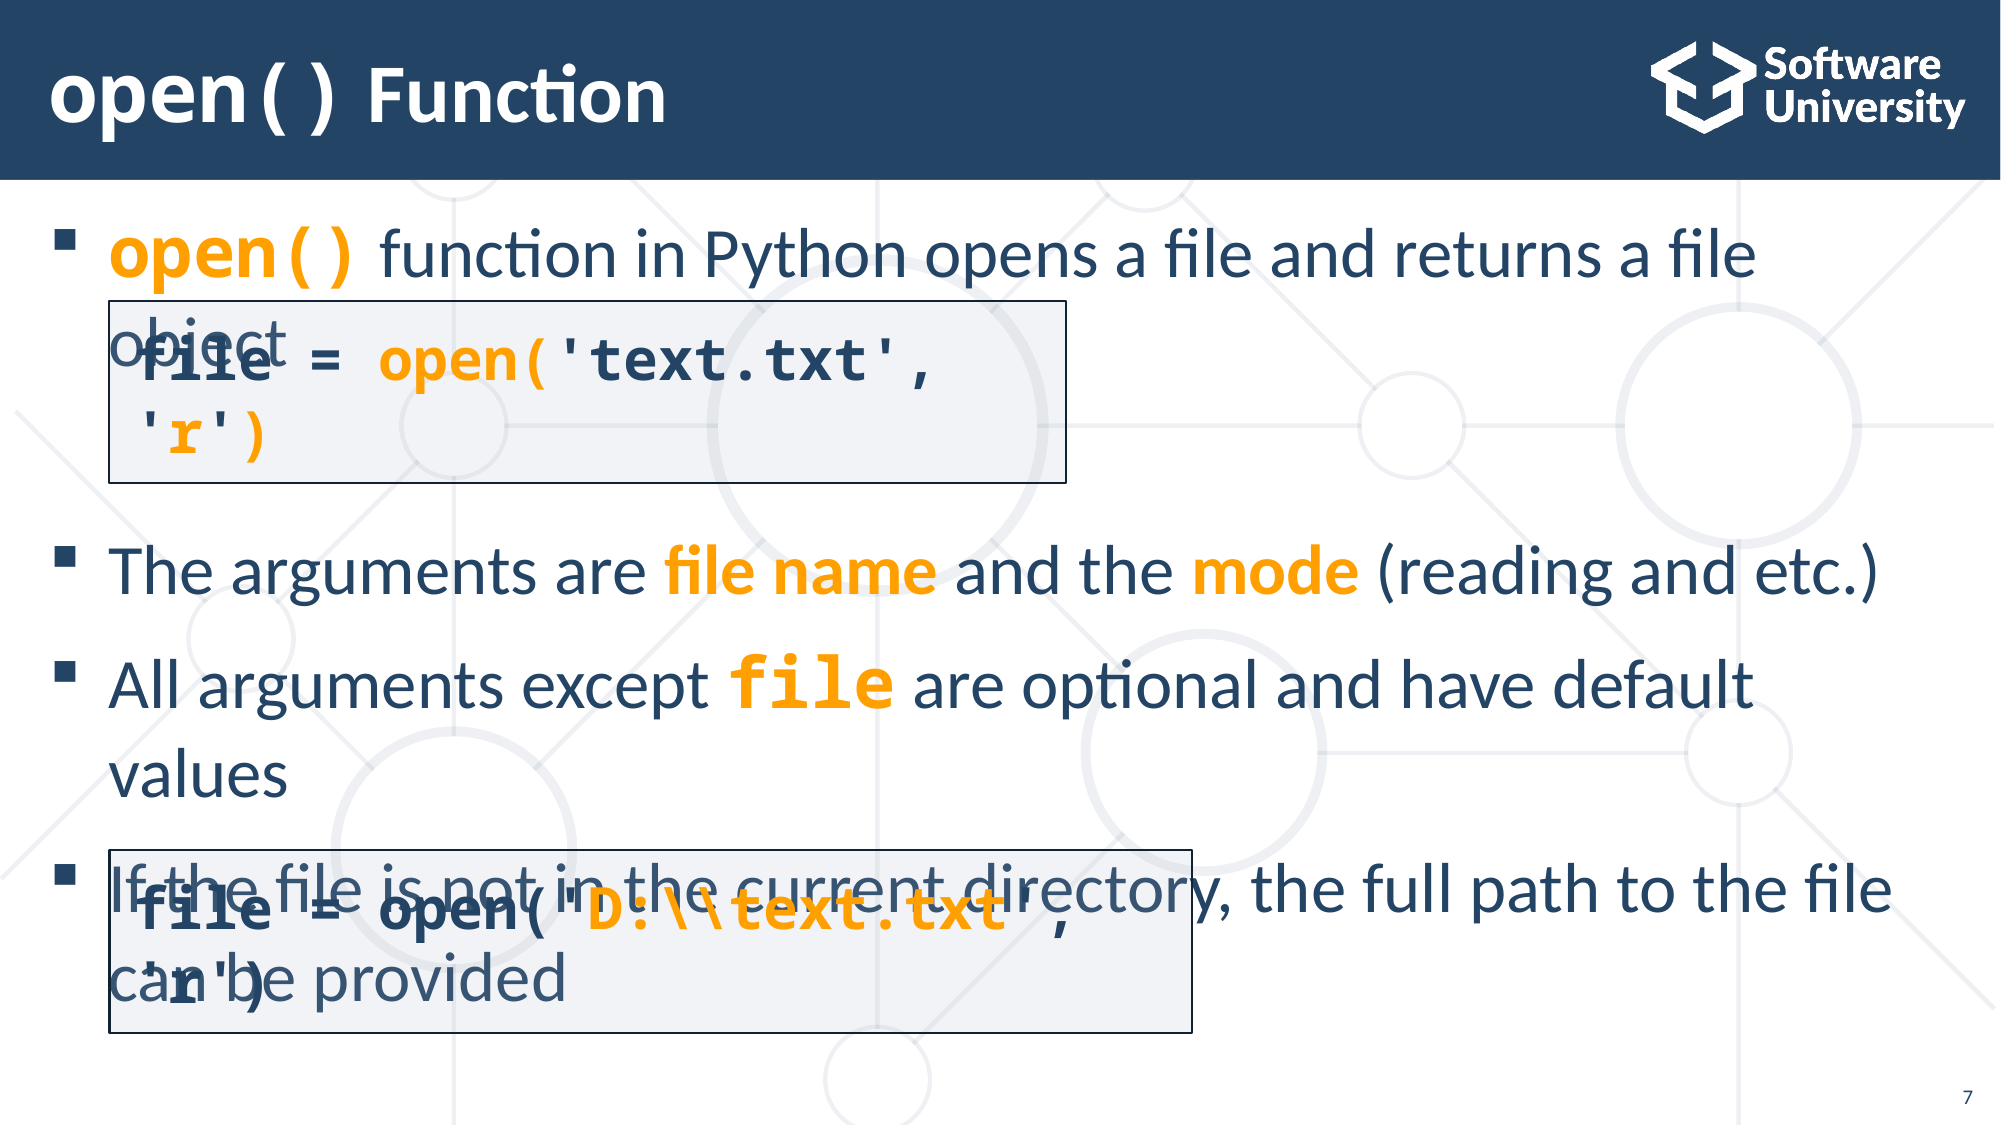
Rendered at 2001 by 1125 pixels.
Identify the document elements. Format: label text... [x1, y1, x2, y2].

slide_number 7 [1927, 1067, 1989, 1117]
list open() function in Python opens a file and returns a file object The arguments are file name and the mode (reading and etc.) All arguments except file are optional and have default values If the file is not in the current directory, the full path to the file can be provided [31, 196, 1970, 1104]
picture [1651, 41, 1966, 134]
text_box file = open('text.txt', 'r') [109, 300, 1067, 484]
title open() Function [31, 16, 1625, 162]
text_box file = open('D:\\text.txt', 'r') [109, 850, 1192, 1033]
